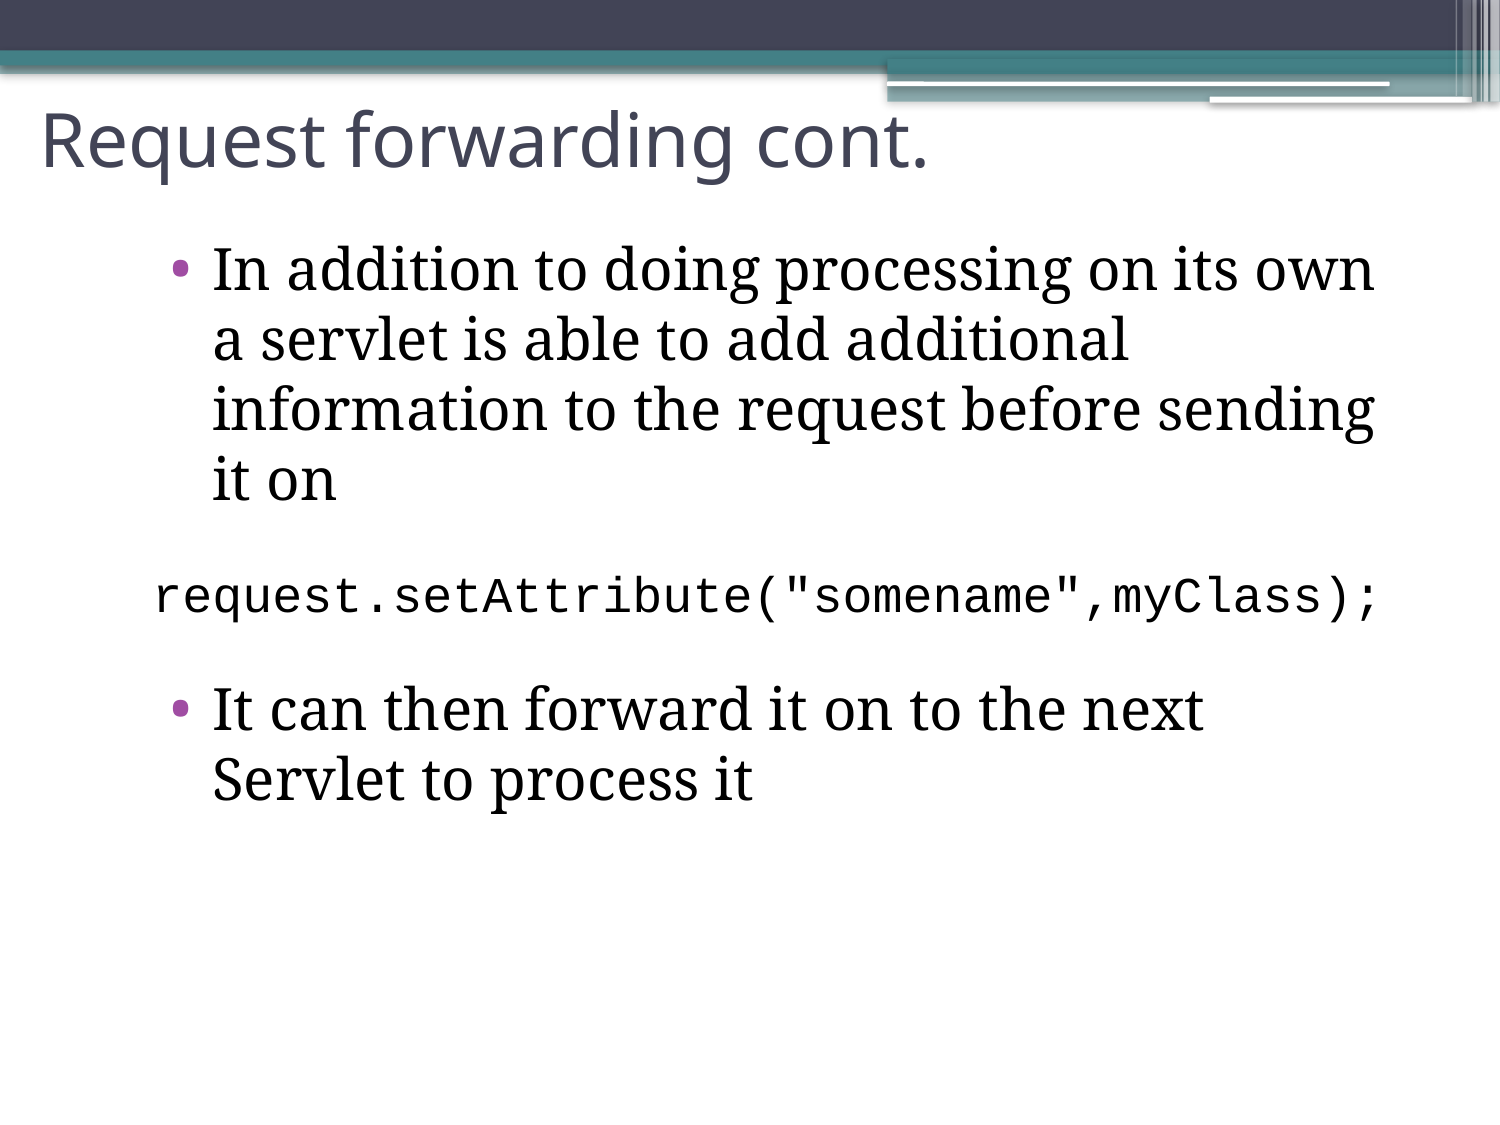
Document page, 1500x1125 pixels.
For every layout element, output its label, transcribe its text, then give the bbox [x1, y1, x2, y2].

list In addition to doing processing on its own a servlet is able to add additional information to the request before sending it on request.setAttribute("somename",myClass); It can then forward it on to the next Servlet to process it [137, 224, 1400, 1013]
title Request forwarding cont. [24, 50, 1375, 225]
